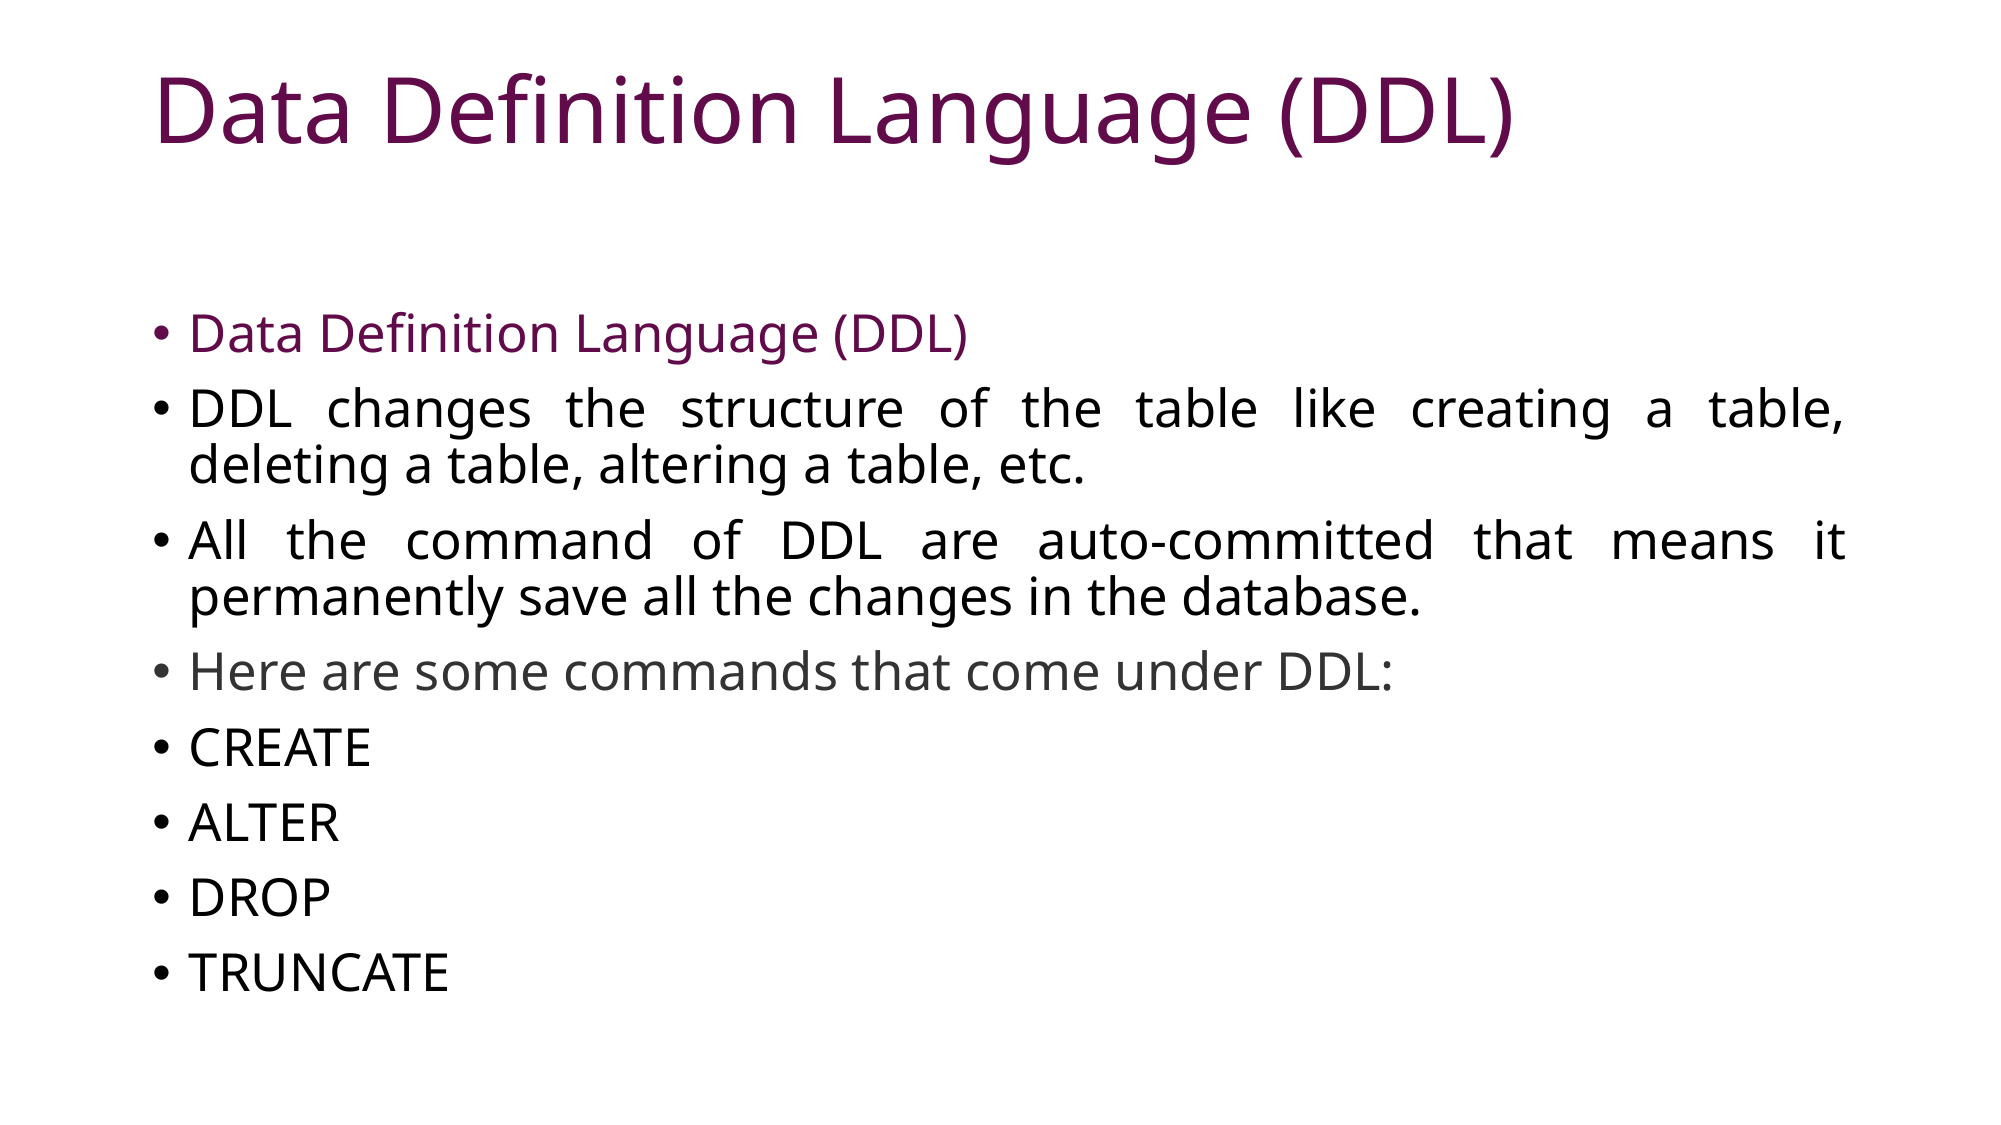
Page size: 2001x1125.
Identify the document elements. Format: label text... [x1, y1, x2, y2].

list Data Definition Language (DDL) DDL changes the structure of the table like creating a table, deleting a table, altering a table, etc. All the command of DDL are auto-committed that means it permanently save all the changes in the database. Here are some commands that come under DDL: CREATE ALTER DROP TRUNCATE [137, 299, 1863, 1014]
title Data Definition Language (DDL) [137, 59, 1863, 278]
